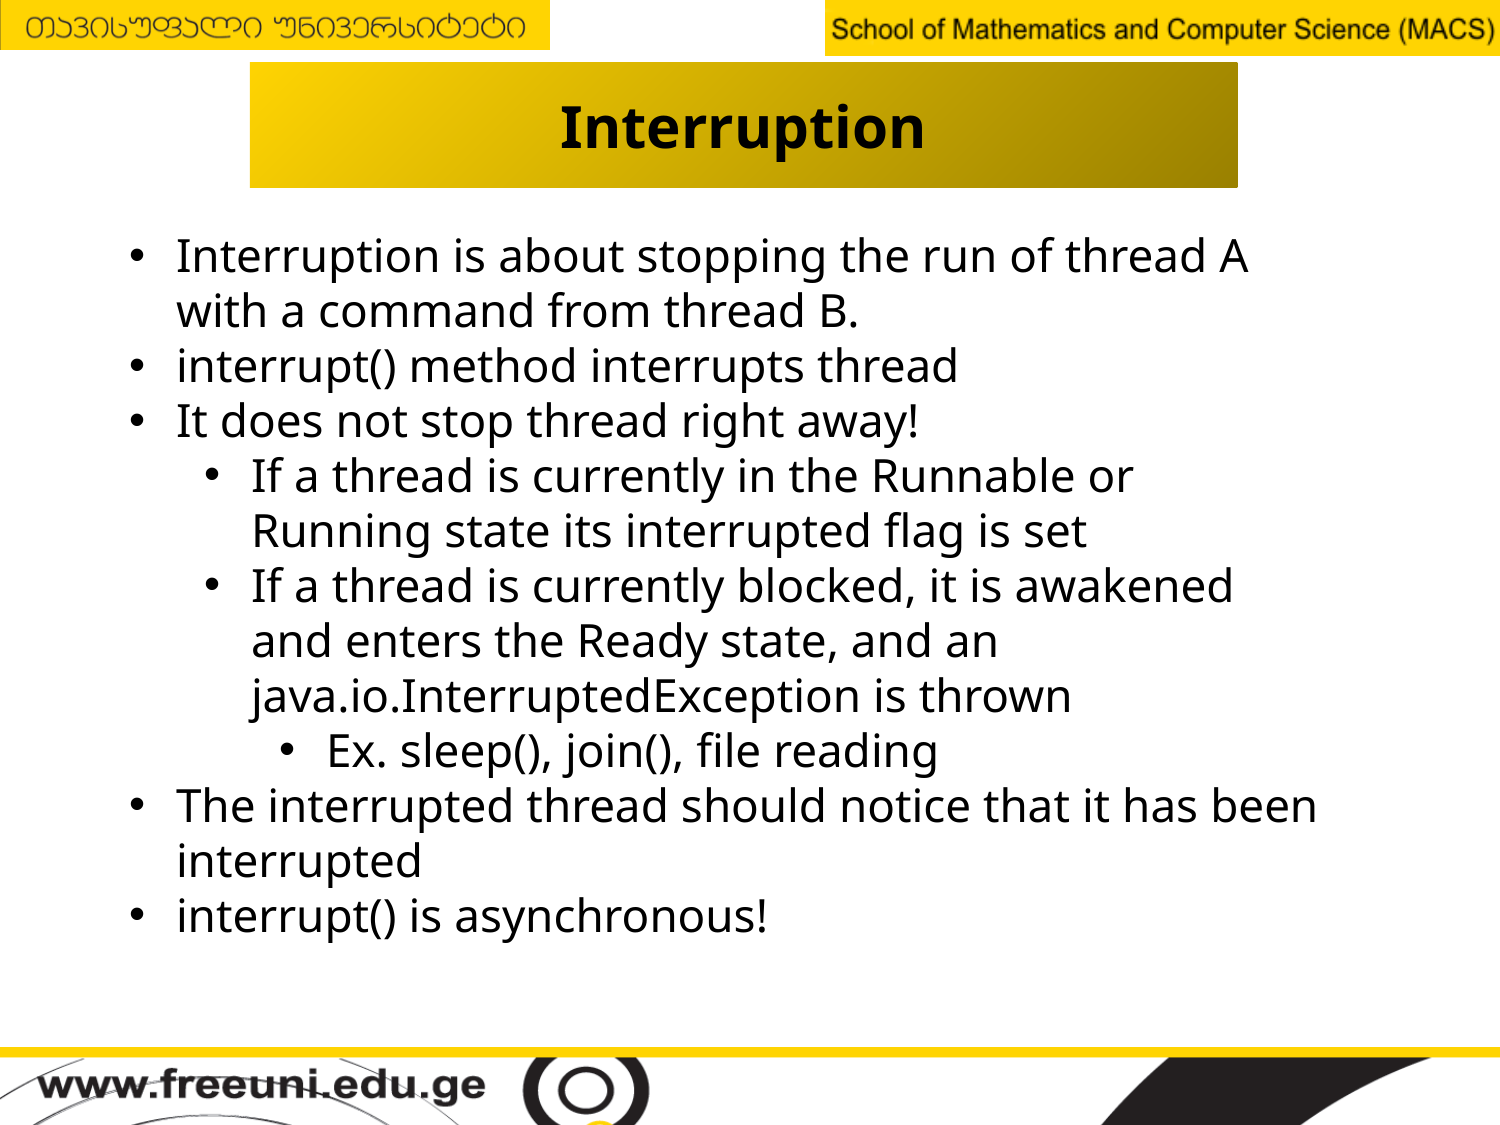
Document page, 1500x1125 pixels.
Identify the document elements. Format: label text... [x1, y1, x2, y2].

text_box Interruption [249, 62, 1238, 188]
picture [0, 1047, 1500, 1125]
picture [824, 0, 1500, 56]
text_box Interruption is about stopping the run of thread A with a command from thread B. interrupt() method interrupts thread It does not stop thread right away! If a thread is currently in the Runnable or Running state its interrupted flag is set If a thread is currently blocked, it is awakened and enters the Ready state, and an java.io.InterruptedException is thrown Ex. sleep(), join(), file reading The interrupted thread should notice that it has been interrupted interrupt() is asynchronous! [114, 219, 1336, 1004]
picture [0, 0, 551, 50]
